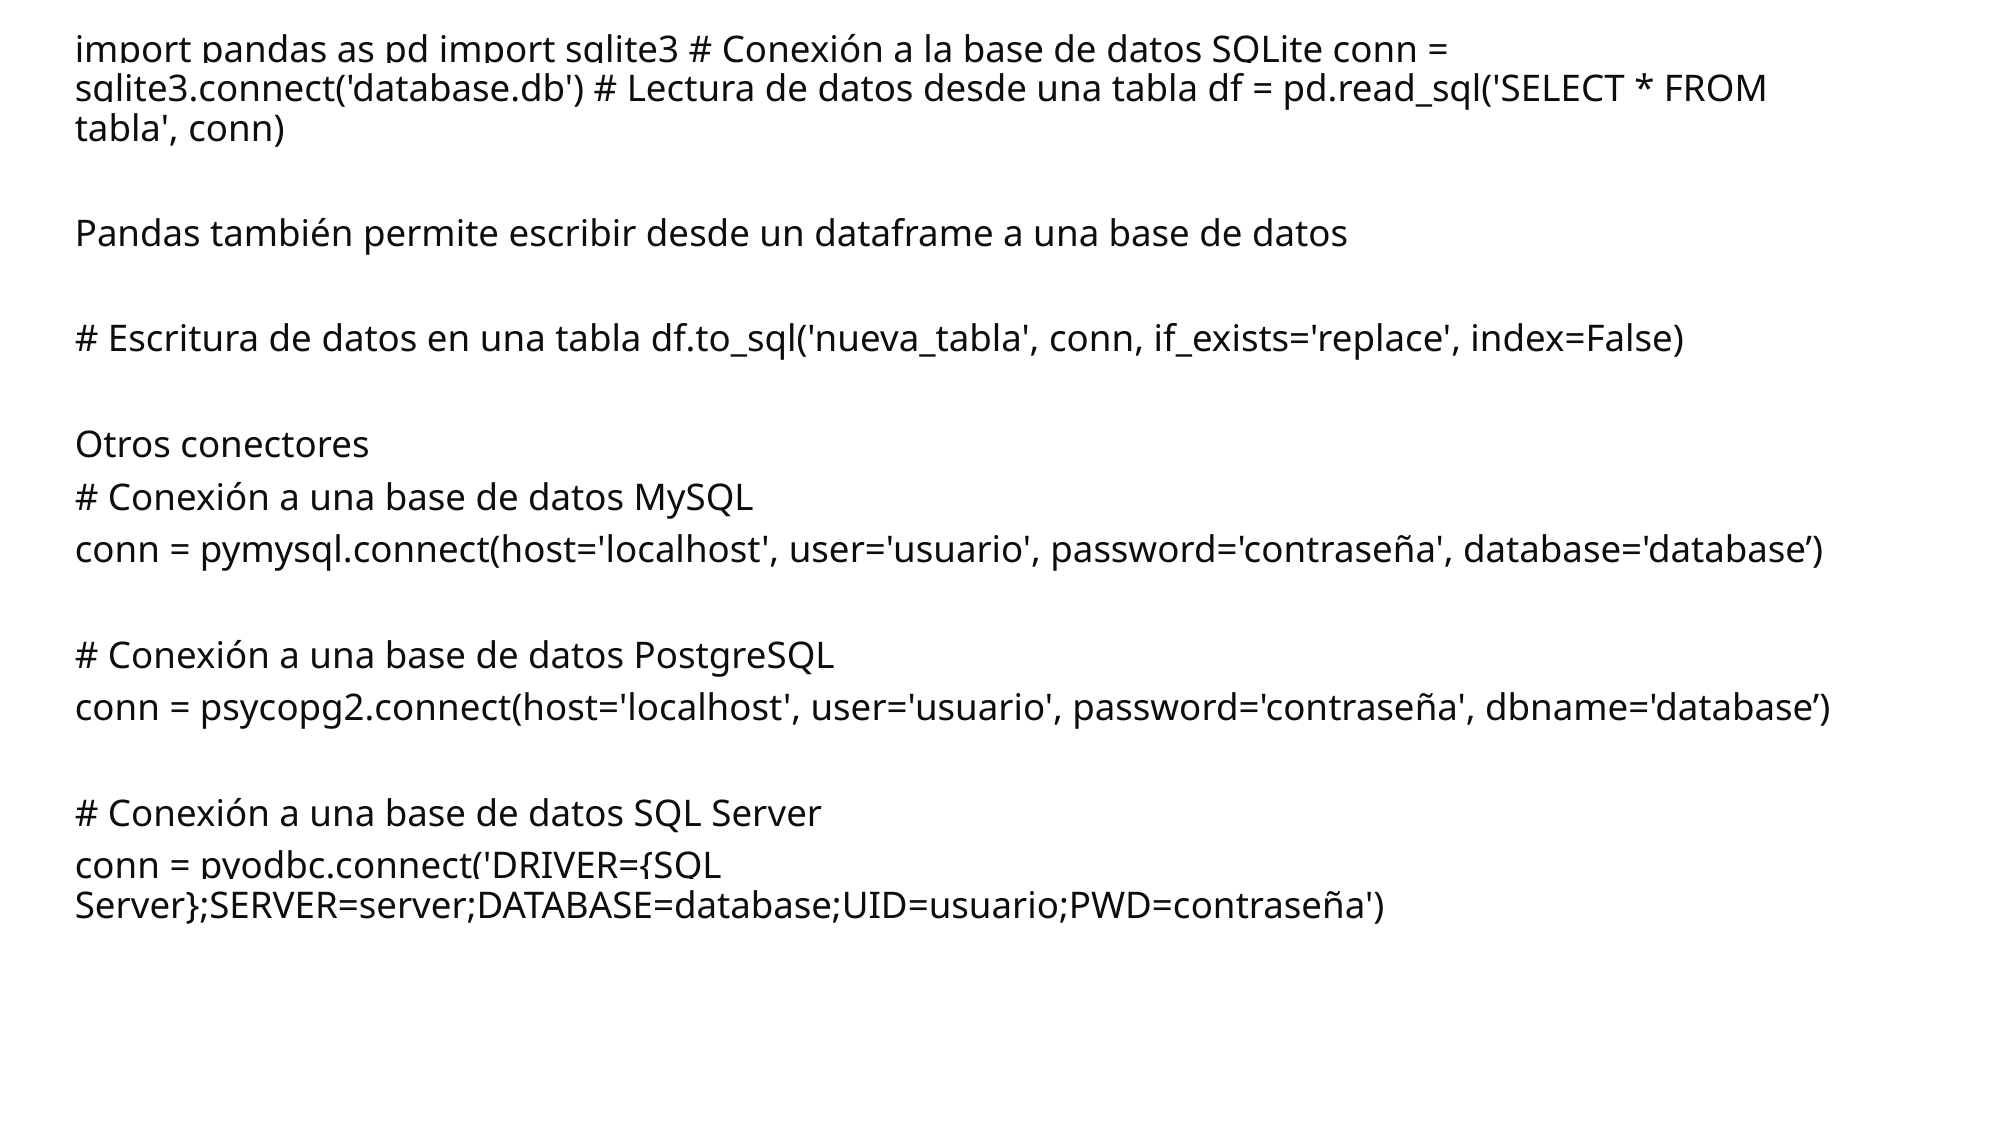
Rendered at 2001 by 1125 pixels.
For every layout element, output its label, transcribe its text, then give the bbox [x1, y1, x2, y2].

list import pandas as pd import sqlite3 # Conexión a la base de datos SQLite conn = sqlite3.connect('database.db') # Lectura de datos desde una tabla df = pd.read_sql('SELECT * FROM tabla', conn) Pandas también permite escribir desde un dataframe a una base de datos # Escritura de datos en una tabla df.to_sql('nueva_tabla', conn, if_exists='replace', index=False) Otros conectores # Conexión a una base de datos MySQL conn = pymysql.connect(host='localhost', user='usuario', password='contraseña', database='database’) # Conexión a una base de datos PostgreSQL conn = psycopg2.connect(host='localhost', user='usuario', password='contraseña', dbname='database’) # Conexión a una base de datos SQL Server conn = pyodbc.connect('DRIVER={SQL Server};SERVER=server;DATABASE=database;UID=usuario;PWD=contraseña') [59, 22, 1863, 1014]
